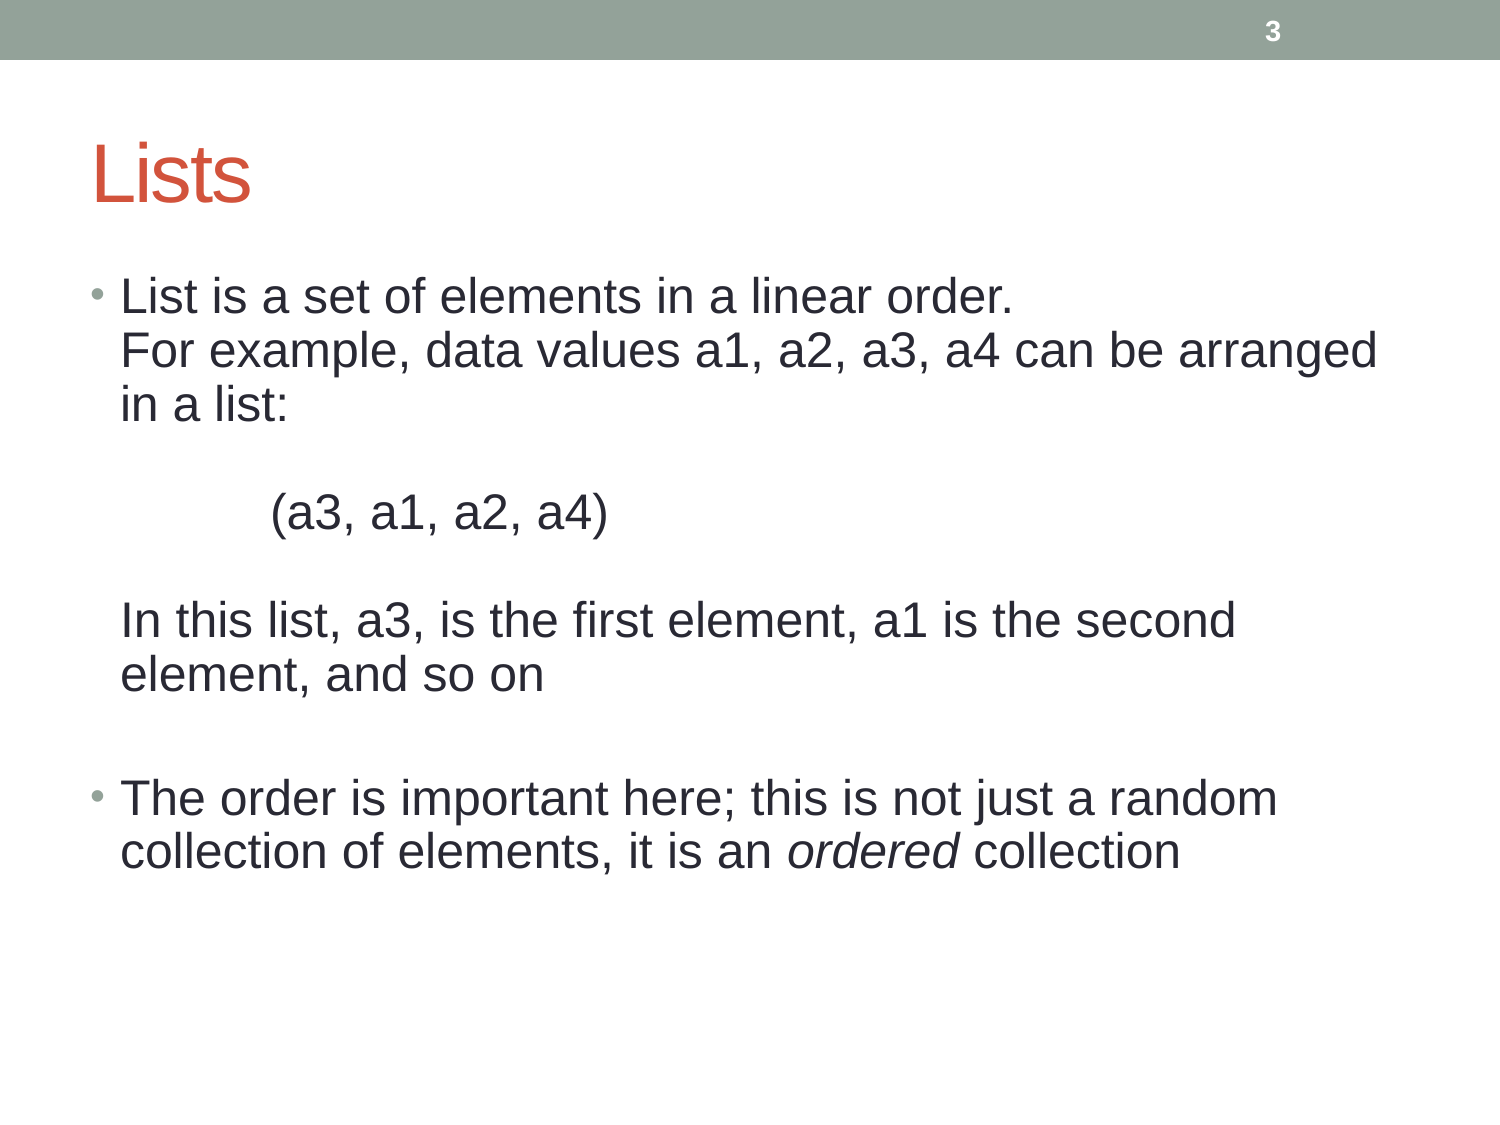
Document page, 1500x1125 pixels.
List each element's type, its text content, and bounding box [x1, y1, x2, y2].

list List is a set of elements in a linear order. For example, data values a1, a2, a3, a4 can be arranged in a list: (a3, a1, a2, a4) In this list, a3, is the first element, a1 is the second element, and so on The order is important here; this is not just a random collection of elements, it is an ordered collection [75, 262, 1425, 1063]
slide_number 3 [1250, 3, 1425, 57]
title Lists [75, 87, 1425, 250]
